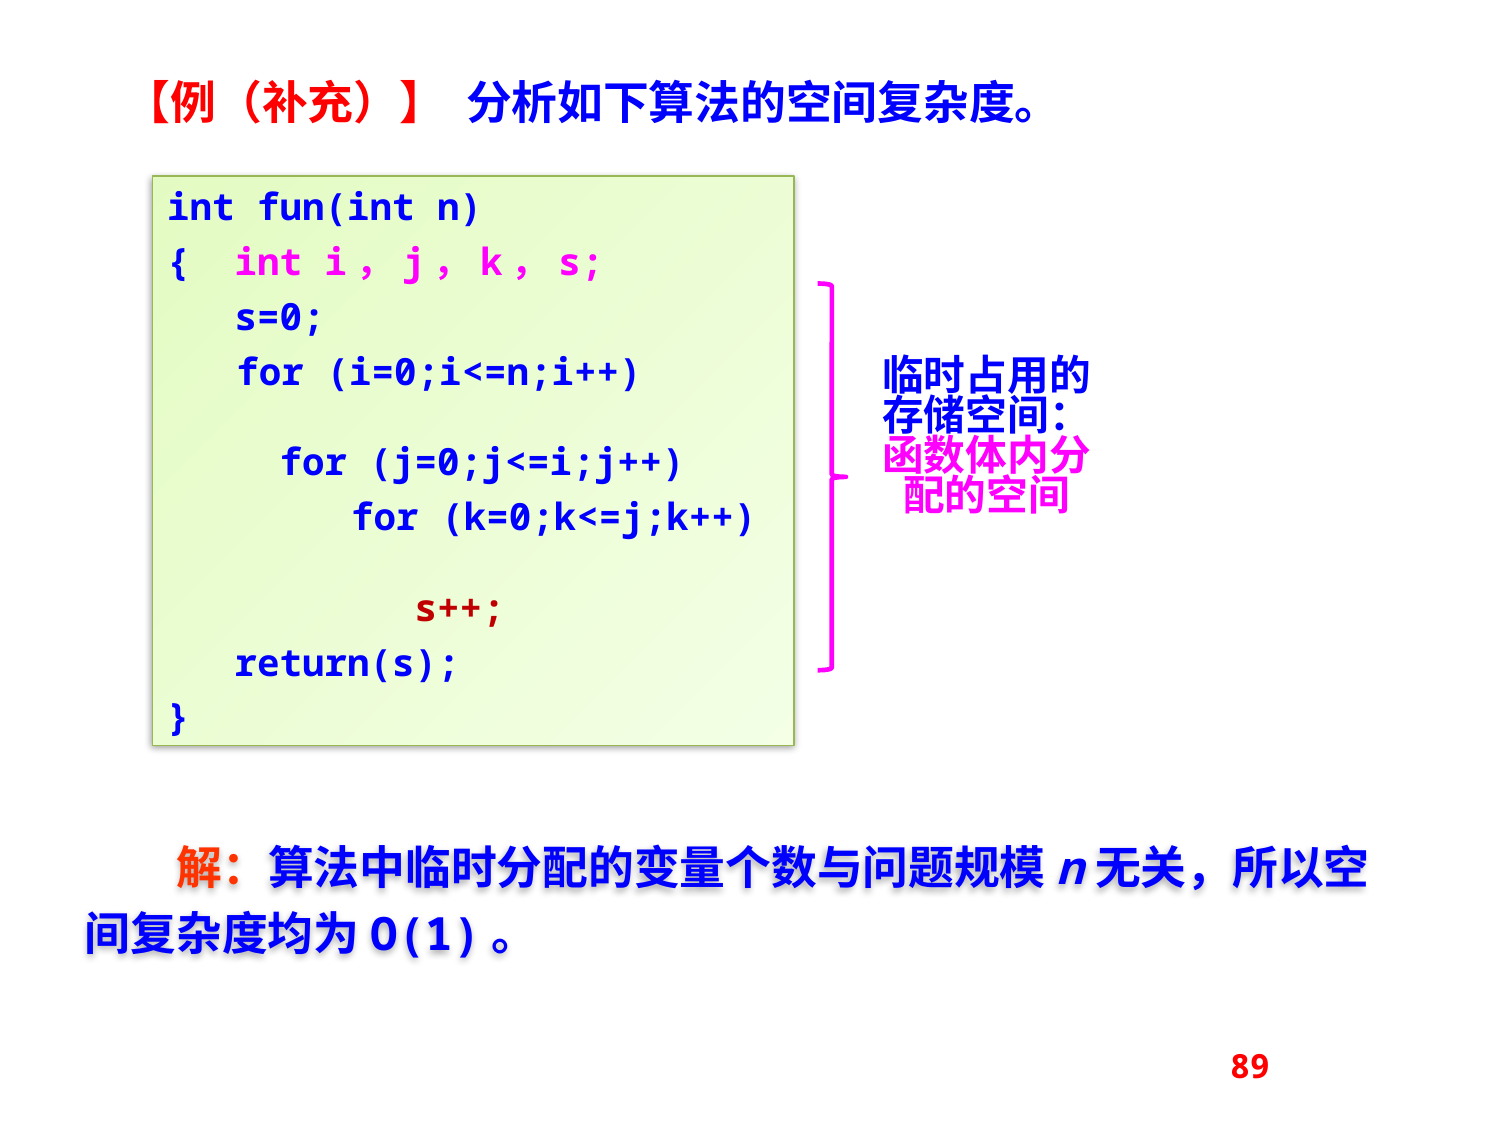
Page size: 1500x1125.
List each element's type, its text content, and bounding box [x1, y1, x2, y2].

text_box 解：算法中临时分配的变量个数与问题规模n无关，所以空间复杂度均为O(1)。 [70, 820, 1430, 967]
slide_number 89 [1074, 1042, 1425, 1103]
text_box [817, 283, 1114, 671]
text_box int fun(int n) { int i，j，k，s; s=0; for (i=0;i<=n;i++) for (j=0;j<=i;j++) for (k=0;k<=j;k++) s++; return(s); } [152, 175, 795, 746]
text_box 【例（补充）】 分析如下算法的空间复杂度。 [88, 66, 1243, 137]
